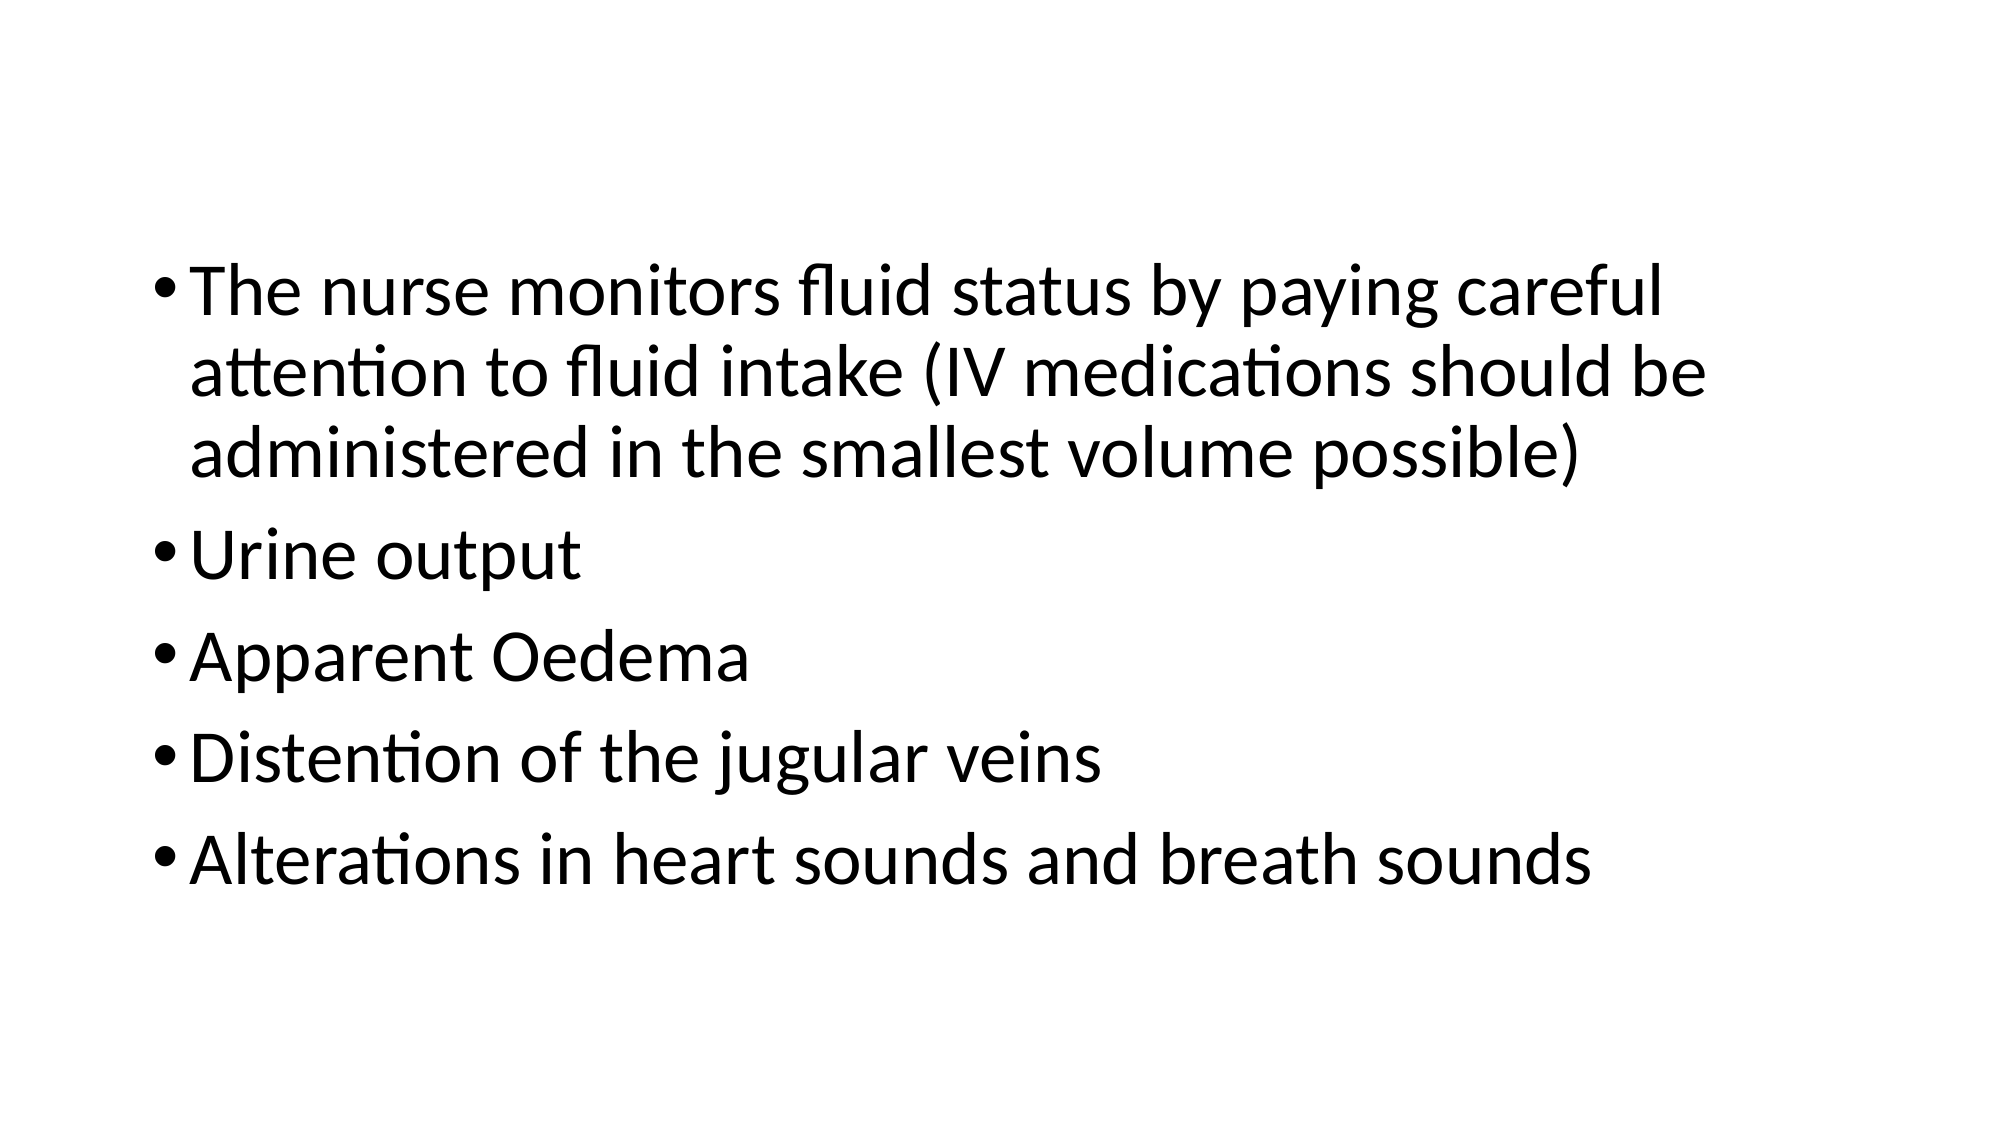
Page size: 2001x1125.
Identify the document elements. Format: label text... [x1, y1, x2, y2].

list The nurse monitors fluid status by paying careful attention to fluid intake (IV medications should be administered in the smallest volume possible) Urine output Apparent Oedema Distention of the jugular veins Alterations in heart sounds and breath sounds [137, 243, 1863, 1014]
